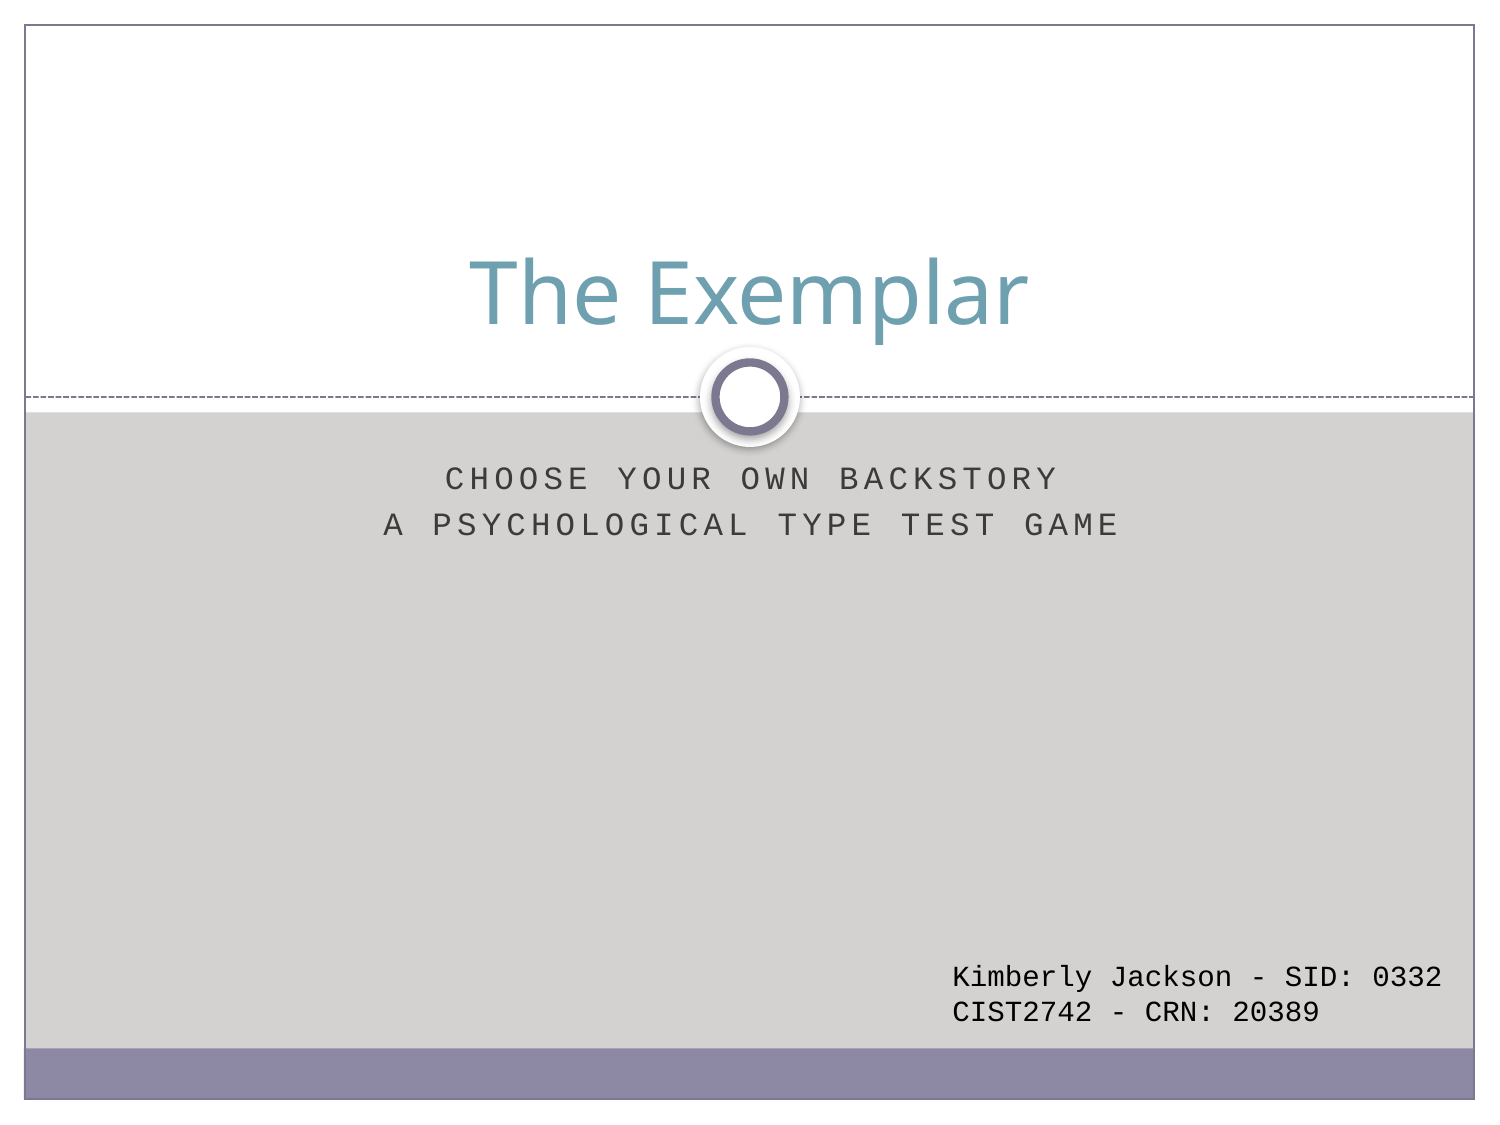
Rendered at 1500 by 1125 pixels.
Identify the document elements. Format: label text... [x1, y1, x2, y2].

text_box Kimberly Jackson - SID: 0332 CIST2742 - CRN: 20389 [937, 949, 1463, 1035]
title The Exemplar [112, 62, 1388, 350]
subtitle Choose your own Backstory A Psychological Type Test Game [337, 450, 1165, 575]
